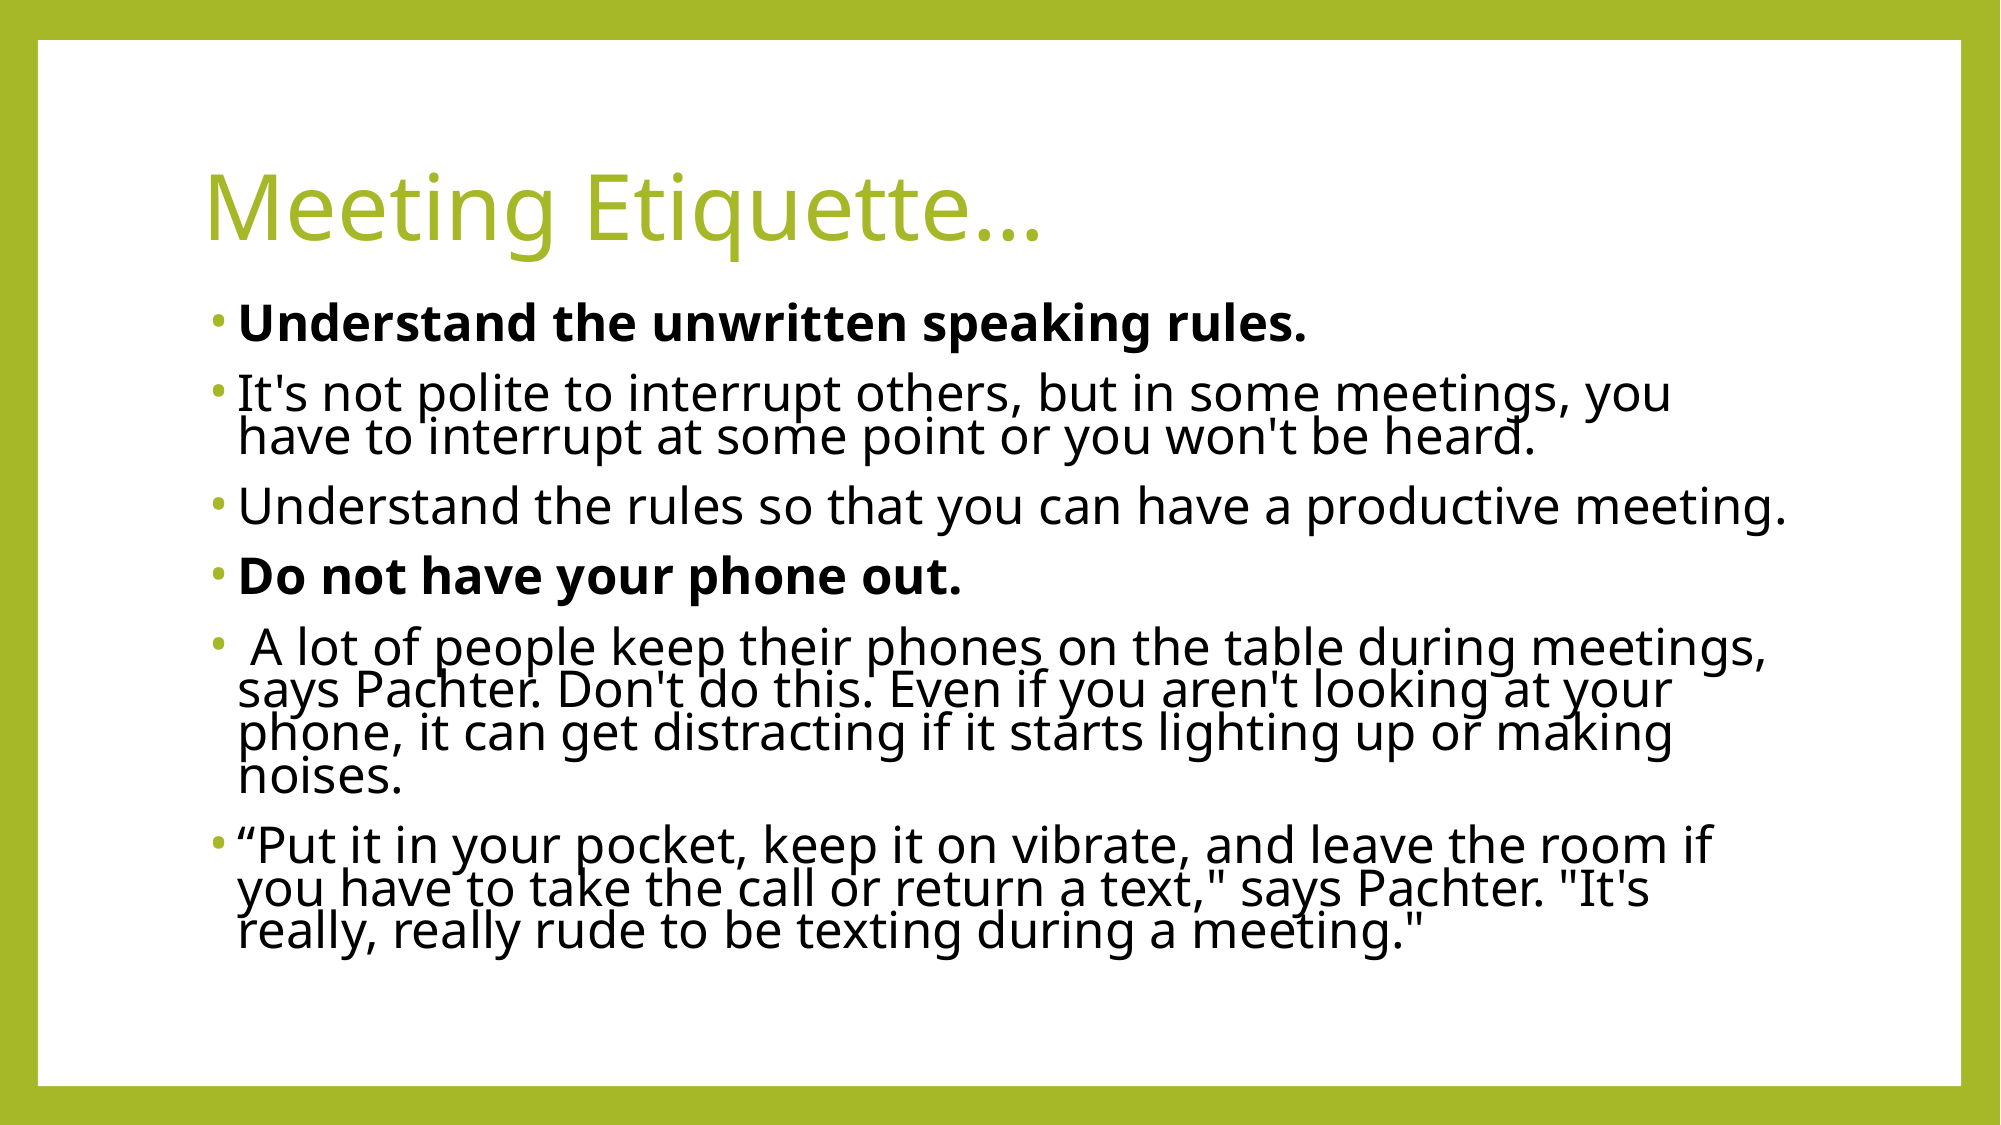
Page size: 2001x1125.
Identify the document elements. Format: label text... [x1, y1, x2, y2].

title Meeting Etiquette… [187, 99, 1808, 323]
list Understand the unwritten speaking rules. It's not polite to interrupt others, but in some meetings, you have to interrupt at some point or you won't be heard. Understand the rules so that you can have a productive meeting. Do not have your phone out. A lot of people keep their phones on the table during meetings, says Pachter. Don't do this. Even if you aren't looking at your phone, it can get distracting if it starts lighting up or making noises. “Put it in your pocket, keep it on vibrate, and leave the room if you have to take the call or return a text," says Pachter. "It's really, really rude to be texting during a meeting." [187, 299, 1807, 1000]
